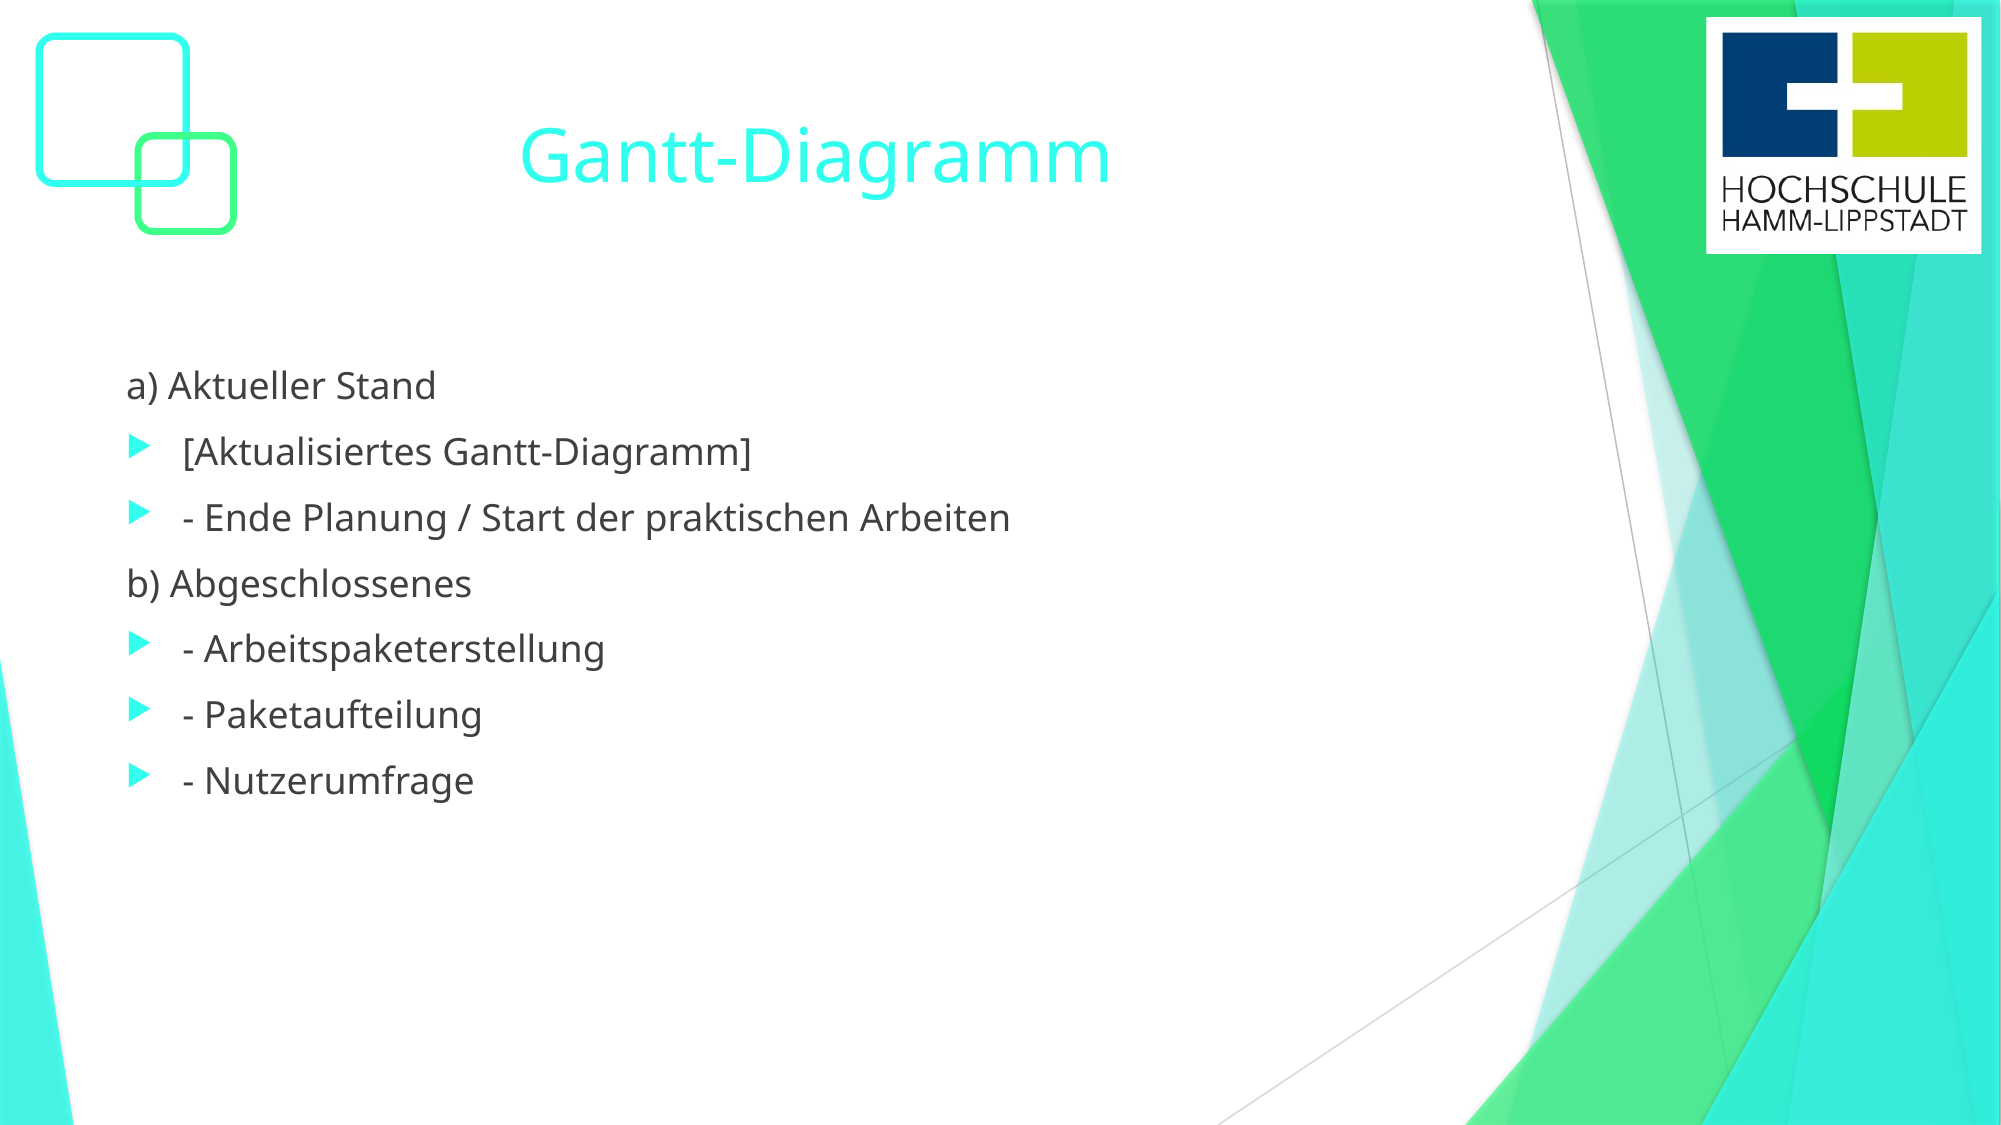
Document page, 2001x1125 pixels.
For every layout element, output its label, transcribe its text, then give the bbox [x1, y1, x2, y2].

list a) Aktueller Stand [Aktualisiertes Gantt-Diagramm] - Ende Planung / Start der praktischen Arbeiten b) Abgeschlossenes - Arbeitspaketerstellung - Paketaufteilung - Nutzerumfrage [111, 354, 1522, 992]
picture [17, 16, 253, 254]
title Gantt-Diagramm [111, 99, 1522, 317]
picture [1705, 16, 1983, 254]
